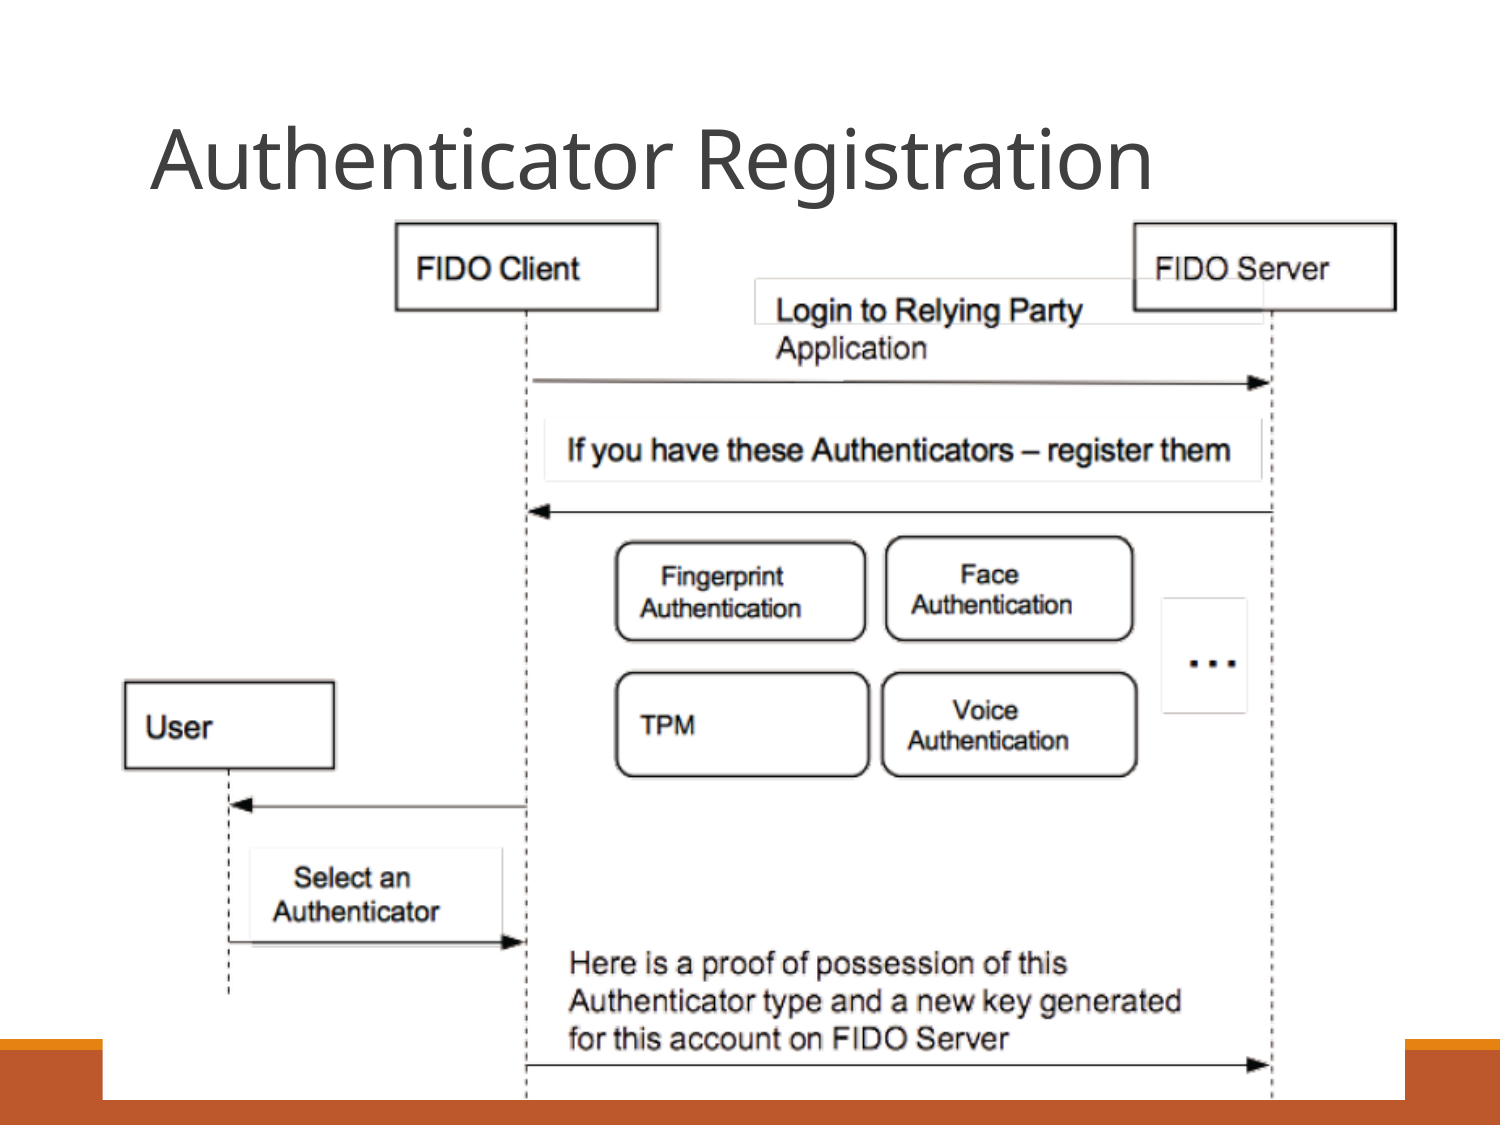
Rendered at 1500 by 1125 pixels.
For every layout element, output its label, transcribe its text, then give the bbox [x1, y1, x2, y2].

text_box Authenticator Registration [135, 46, 1373, 215]
picture [101, 218, 1406, 1101]
